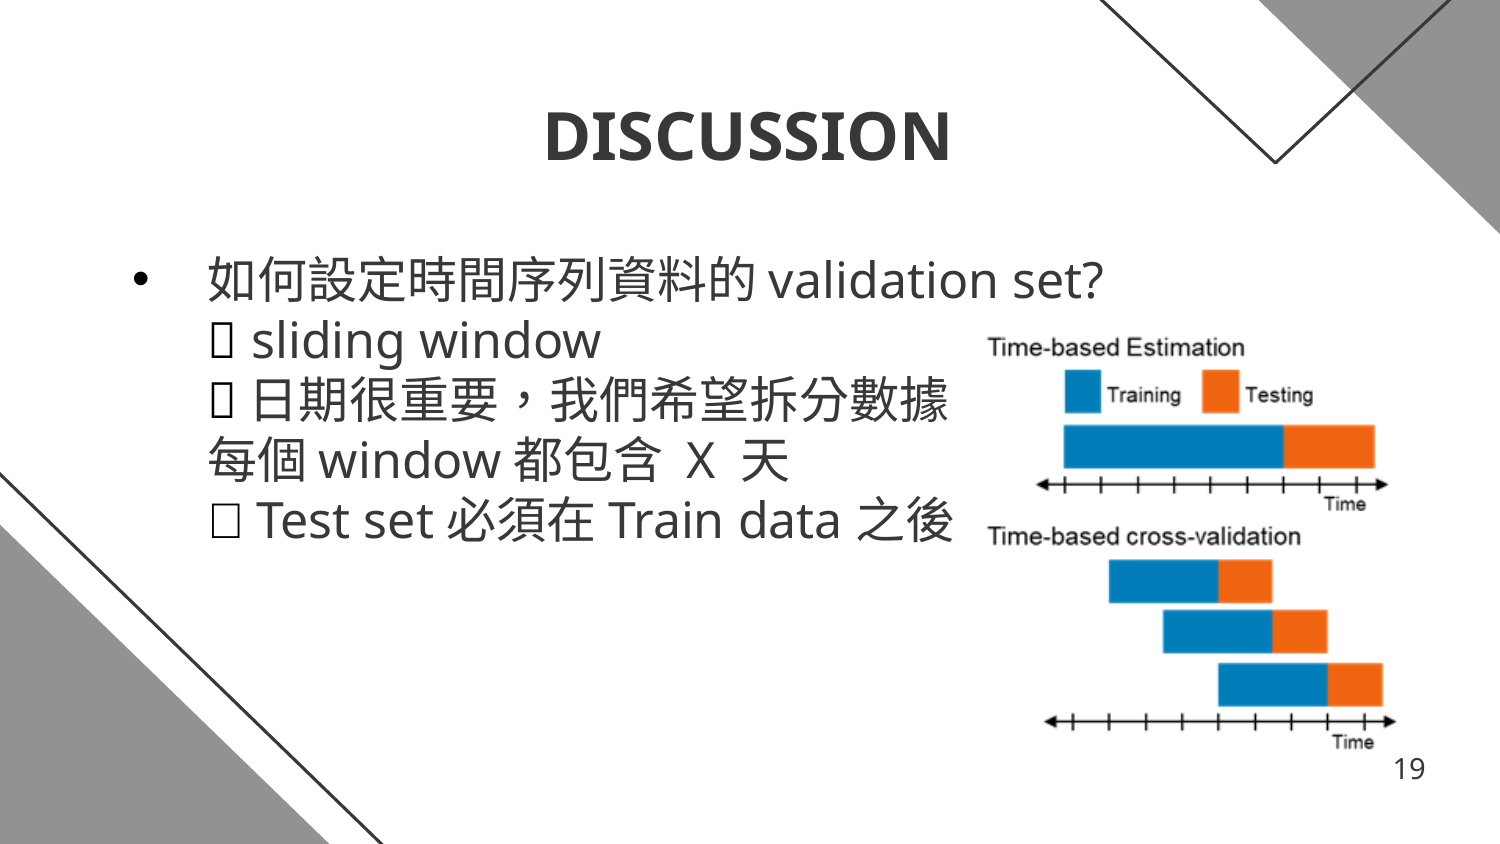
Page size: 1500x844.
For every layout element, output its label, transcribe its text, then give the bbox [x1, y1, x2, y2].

title DISCUSSION [116, 79, 1380, 166]
picture [972, 323, 1410, 765]
text_box 如何設定時間序列資料的validation set?  sliding window 日期很重要，我們希望拆分數據 每個window都包含 X 天 Test set必須在Train data之後 [116, 233, 1411, 769]
text_box 19 [1377, 743, 1441, 793]
